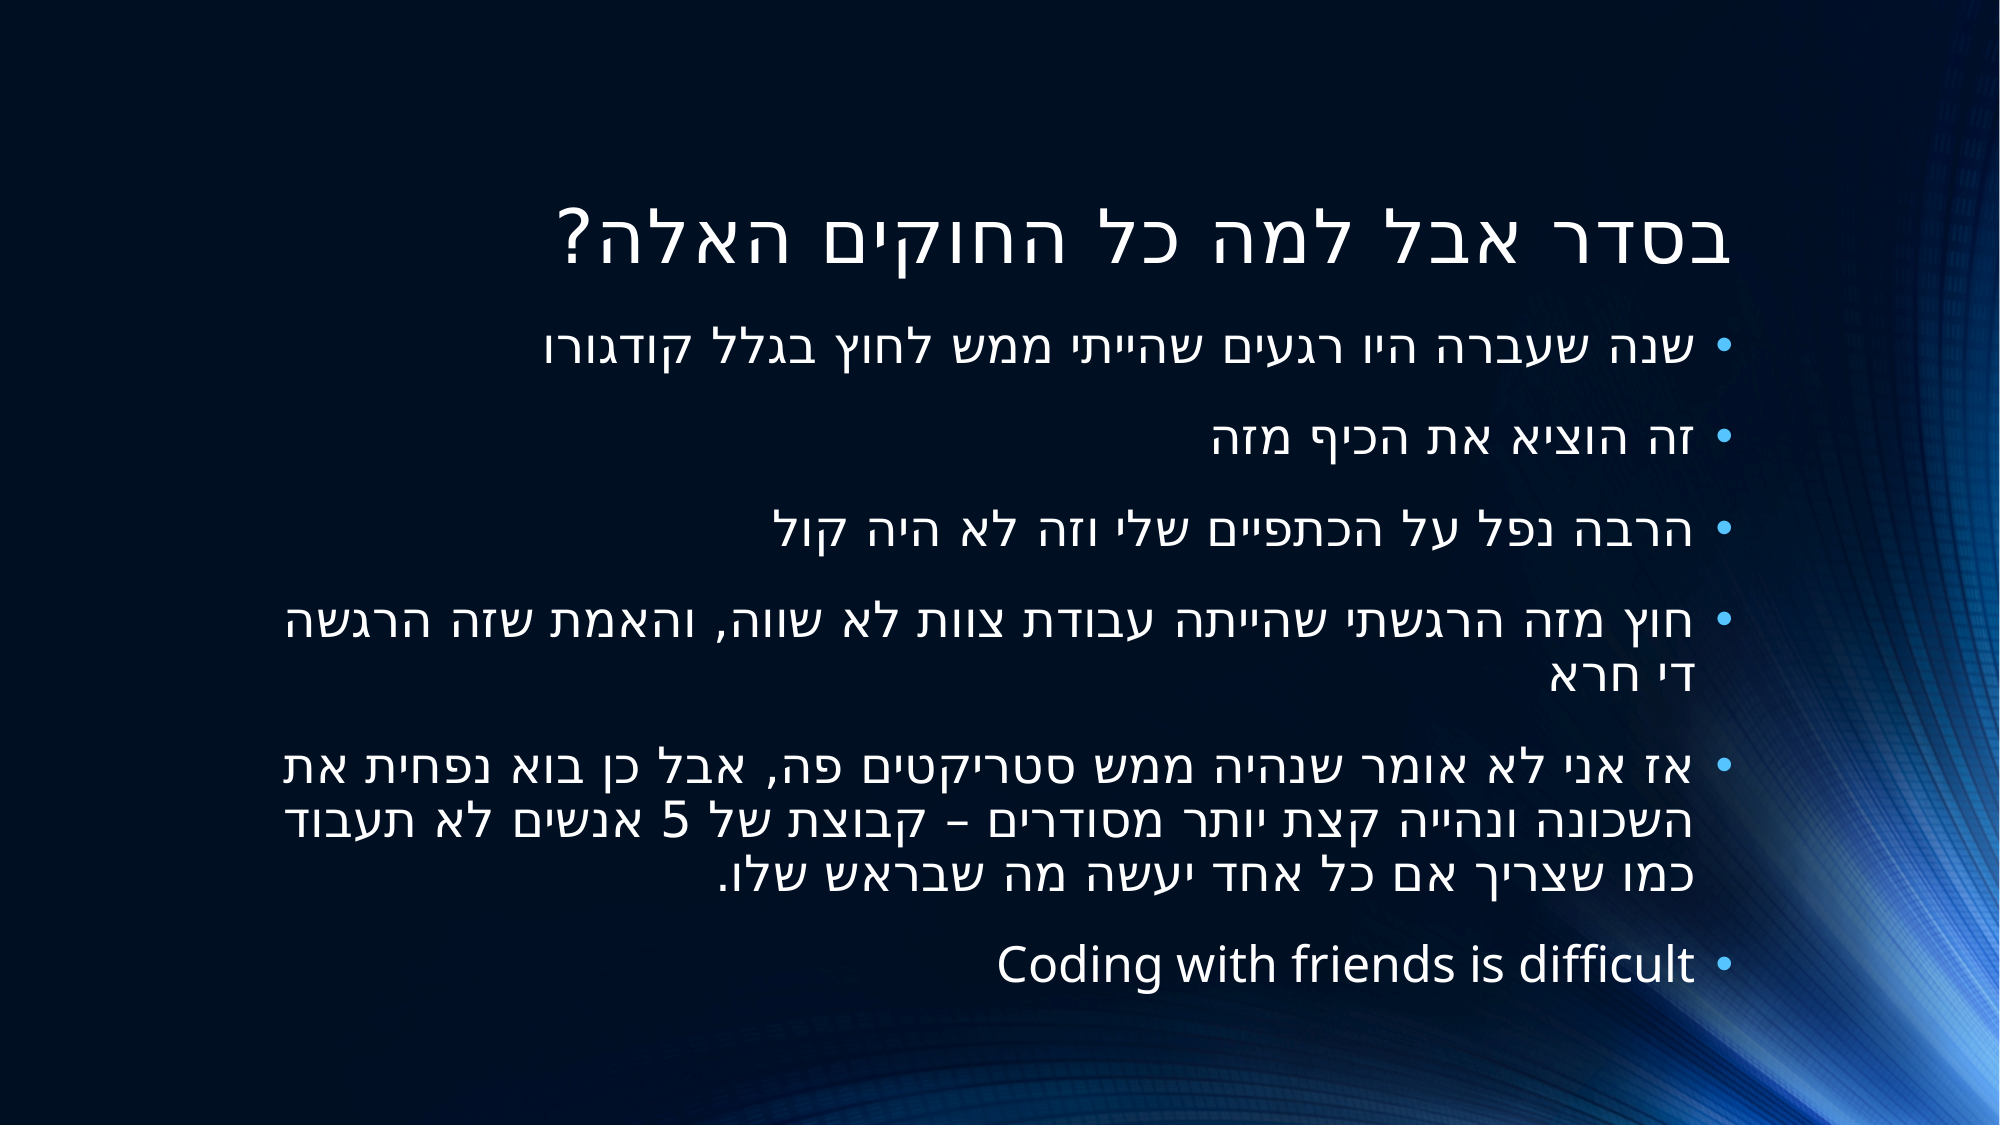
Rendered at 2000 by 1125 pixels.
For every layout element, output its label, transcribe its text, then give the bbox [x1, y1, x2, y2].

picture [0, 0, 2000, 1125]
title בסדר אבל למה כל החוקים האלה? [249, 62, 1750, 288]
list שנה שעברה היו רגעים שהייתי ממש לחוץ בגלל קודגורו זה הוציא את הכיף מזה הרבה נפל על הכתפיים שלי וזה לא היה קול חוץ מזה הרגשתי שהייתה עבודת צוות לא שווה, והאמת שזה הרגשה די חרא אז אני לא אומר שנהיה ממש סטריקטים פה, אבל כן בוא נפחית את השכונה ונהייה קצת יותר מסודרים – קבוצת של 5 אנשים לא תעבוד כמו שצריך אם כל אחד יעשה מה שבראש שלו. Coding with friends is difficult [249, 312, 1749, 1088]
